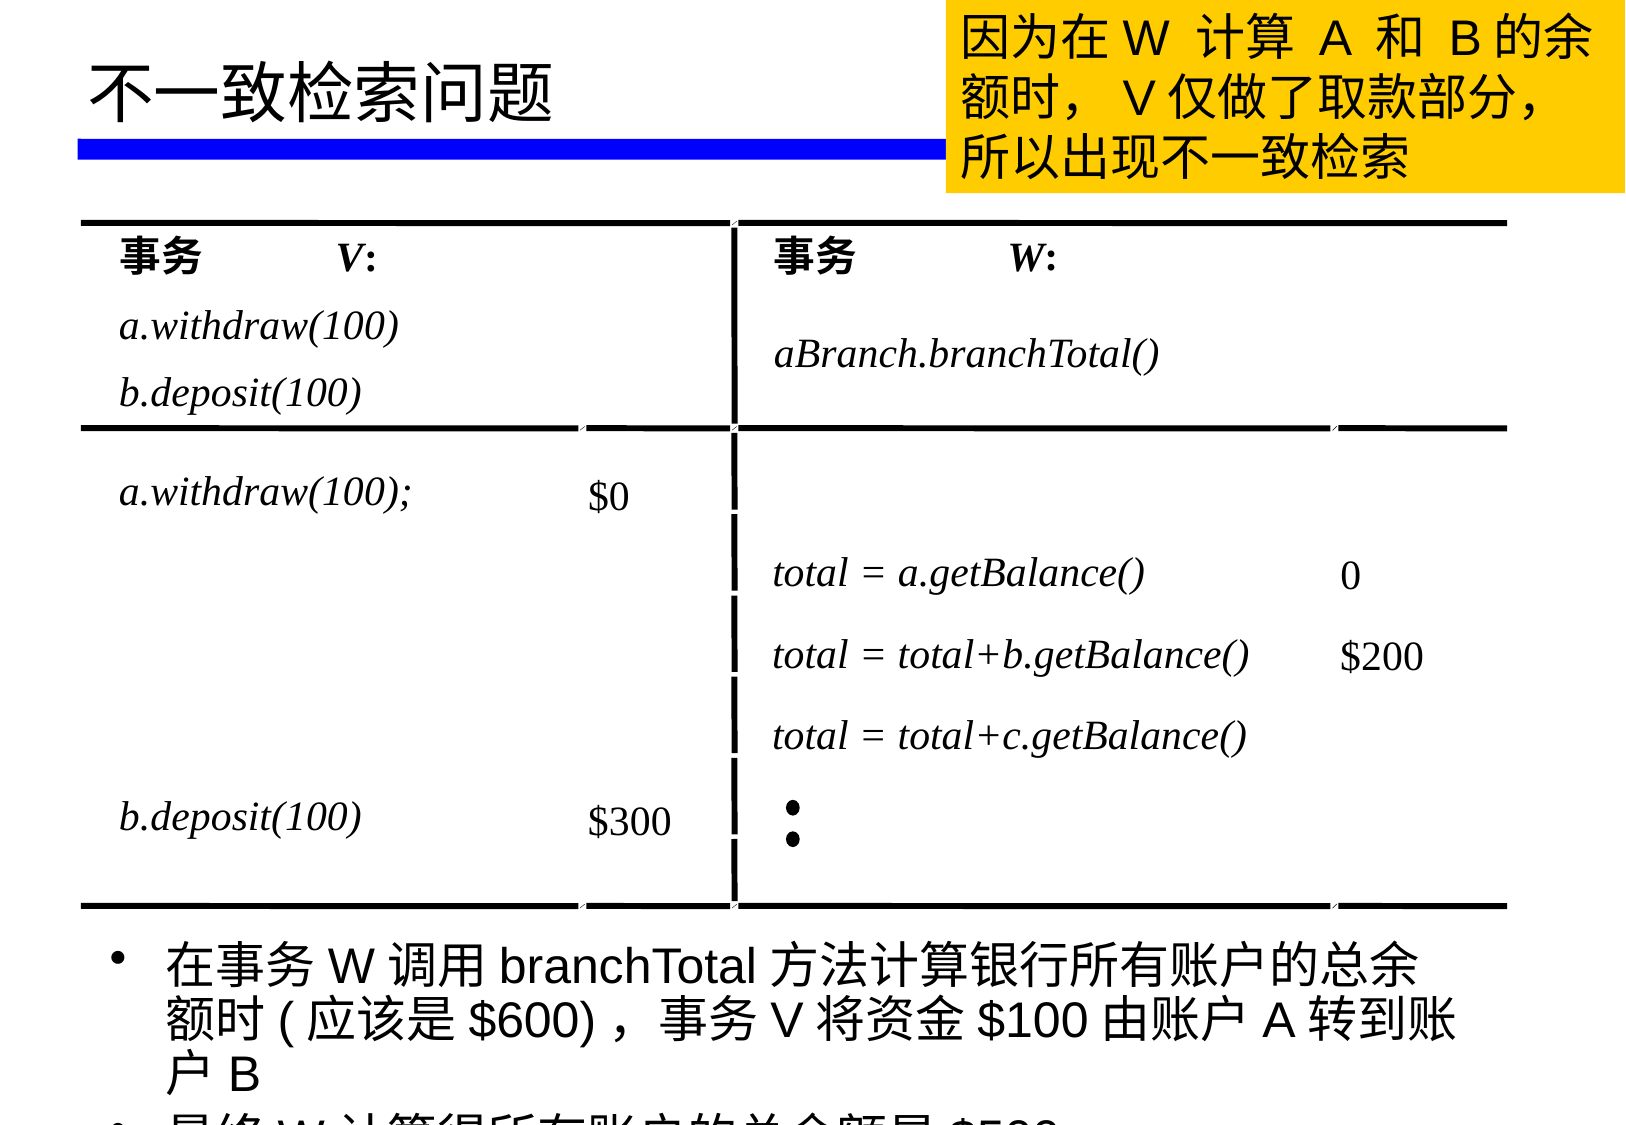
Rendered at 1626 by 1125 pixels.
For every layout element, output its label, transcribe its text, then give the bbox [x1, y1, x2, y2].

title 不一致检索问题 [72, 19, 945, 140]
list 在事务W调用branchTotal方法计算银行所有账户的总余额时(应该是$600)，事务V将资金$100由账户A转到账户B 最终W计算得所有账户的总余额是$500 [94, 932, 1479, 1124]
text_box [80, 222, 1508, 907]
text_box 因为在W 计算 A 和 B的余额时，V仅做了取款部分，所以出现不一致检索 [945, 0, 1625, 194]
